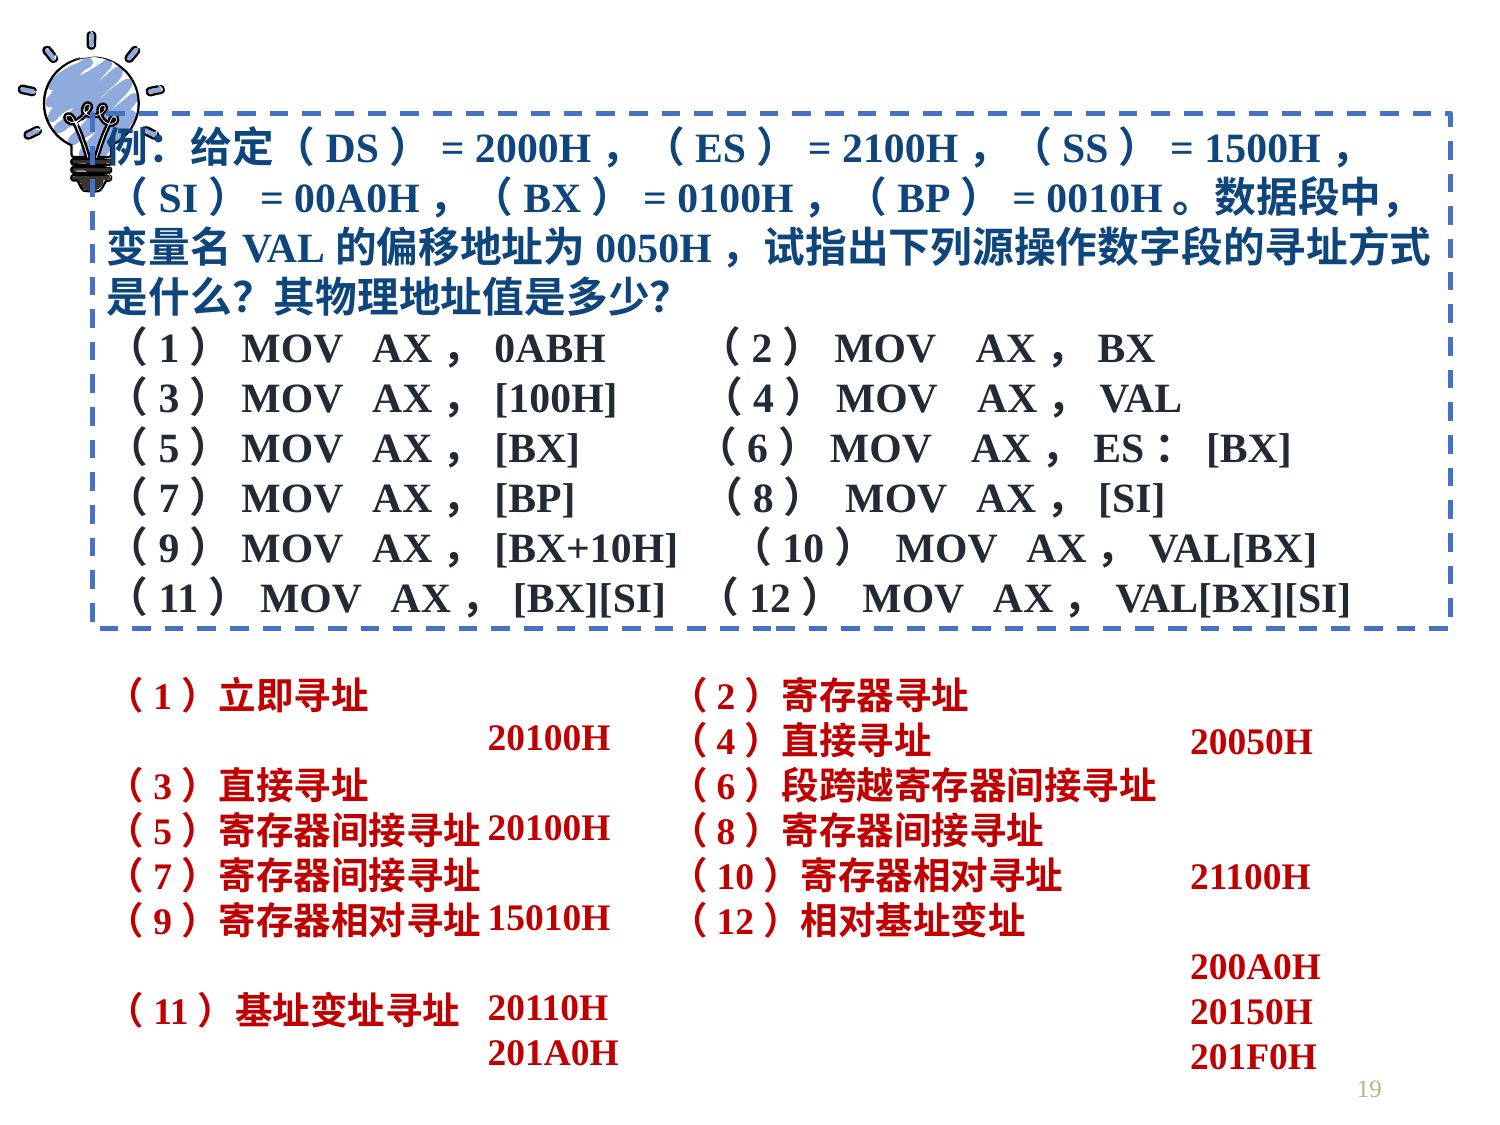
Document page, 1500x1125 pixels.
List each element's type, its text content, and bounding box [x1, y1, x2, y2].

slide_number 19 [1059, 1042, 1397, 1103]
text_box 20100H 20100H 15010H 20110H 201A0H [472, 705, 650, 1081]
text_box 20050H 21100H 200A0H 20150H 201F0H [1175, 709, 1341, 1085]
text_box （2）寄存器寻址 （4）直接寻址 （6）段跨越寄存器间接寻址 （8）寄存器间接寻址 （10）寄存器相对寻址 （12）相对基址变址 [655, 664, 1341, 950]
text_box 例：给定（DS）= 2000H，（ES）= 2100H，（SS）= 1500H，（SI）= 00A0H，（BX）= 0100H，（BP）= 0010H。数据段中，变量名VAL的偏移地址为0050H，试指出下列源操作数字段的寻址方式是什么？其物理地址值是多少？ （1）MOV AX，0ABH （2）MOV AX，BX （3）MOV AX，[100H] （4）MOV AX，VAL （5）MOV AX，[BX] （6）MOV AX，ES：[BX] （7）MOV AX，[BP] （8） MOV AX，[SI] （9）MOV AX，[BX+10H] （10） MOV AX，VAL[BX] （11）MOV AX，[BX][SI] （12） MOV AX，VAL[BX][SI] [92, 113, 1451, 629]
text_box （1）立即寻址 （3）直接寻址 （5）寄存器间接寻址 （7）寄存器间接寻址 （9）寄存器相对寻址 （11）基址变址寻址 [92, 664, 503, 1040]
